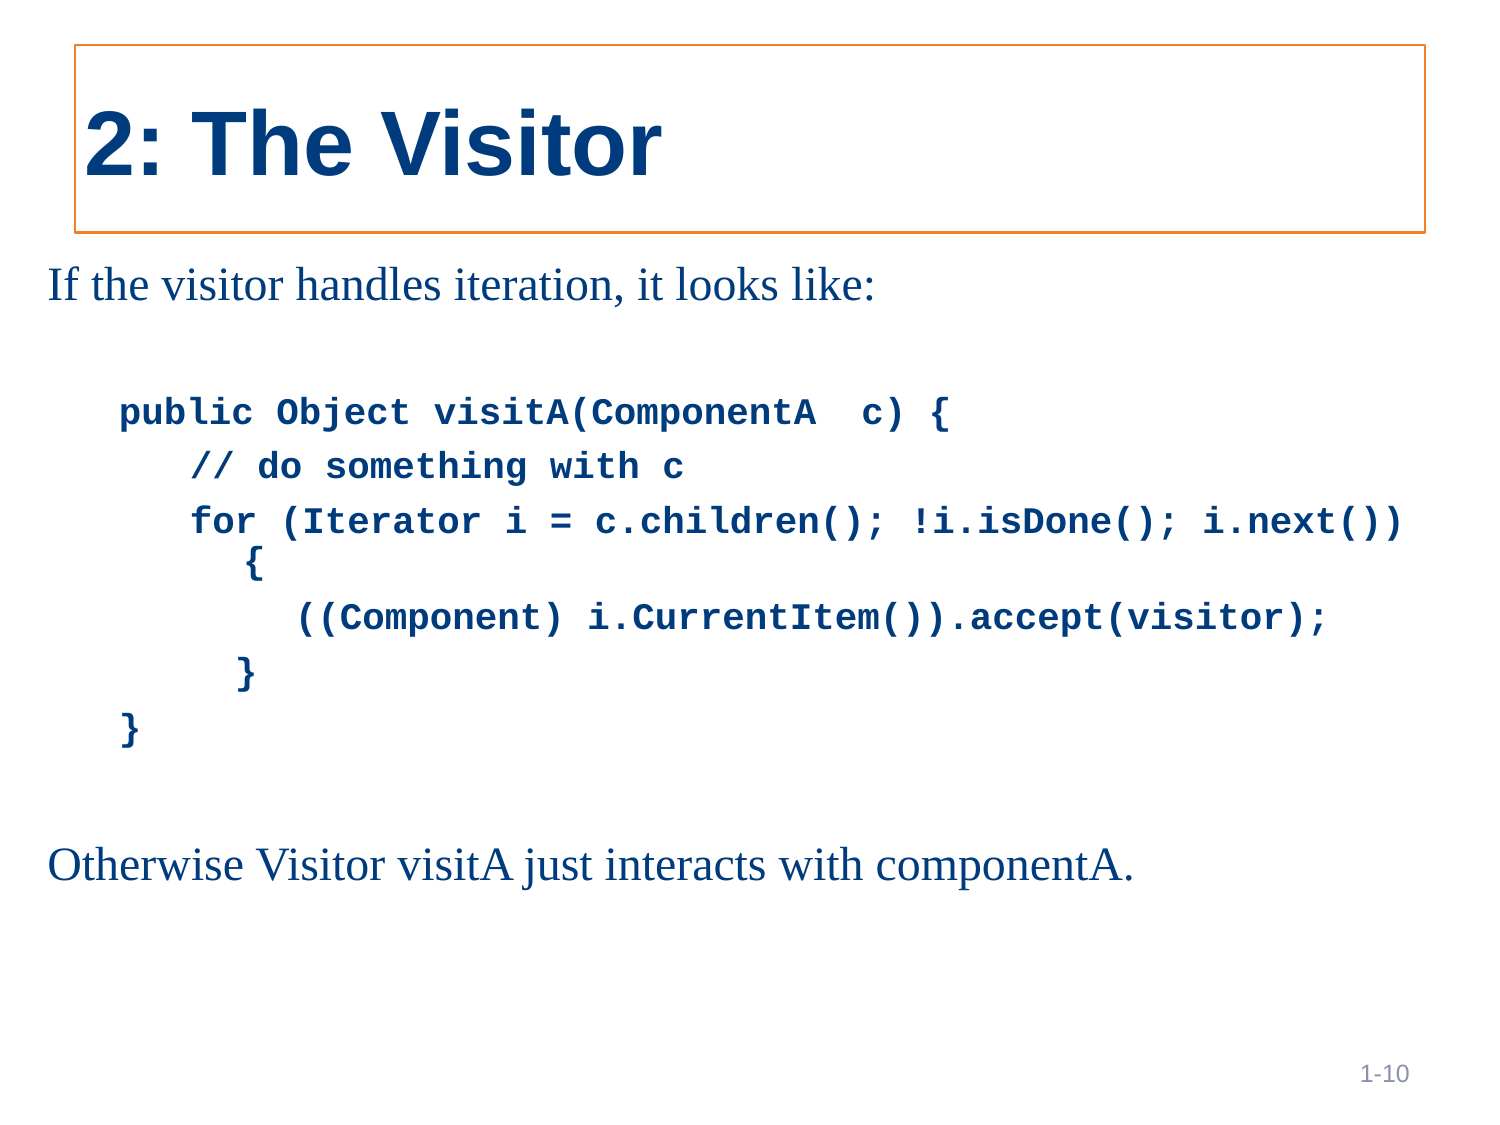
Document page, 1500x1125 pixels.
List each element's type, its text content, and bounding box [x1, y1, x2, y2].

text_box If the visitor handles iteration, it looks like: public Object visitA(ComponentA c) { // do something with c for (Iterator i = c.children(); !i.isDone(); i.next()) { ((Component) i.CurrentItem()).accept(visitor); } } Otherwise Visitor visitA just interacts with componentA. [37, 257, 1450, 895]
slide_number 10 [1074, 1042, 1425, 1103]
title 2: The Visitor [74, 44, 1426, 234]
